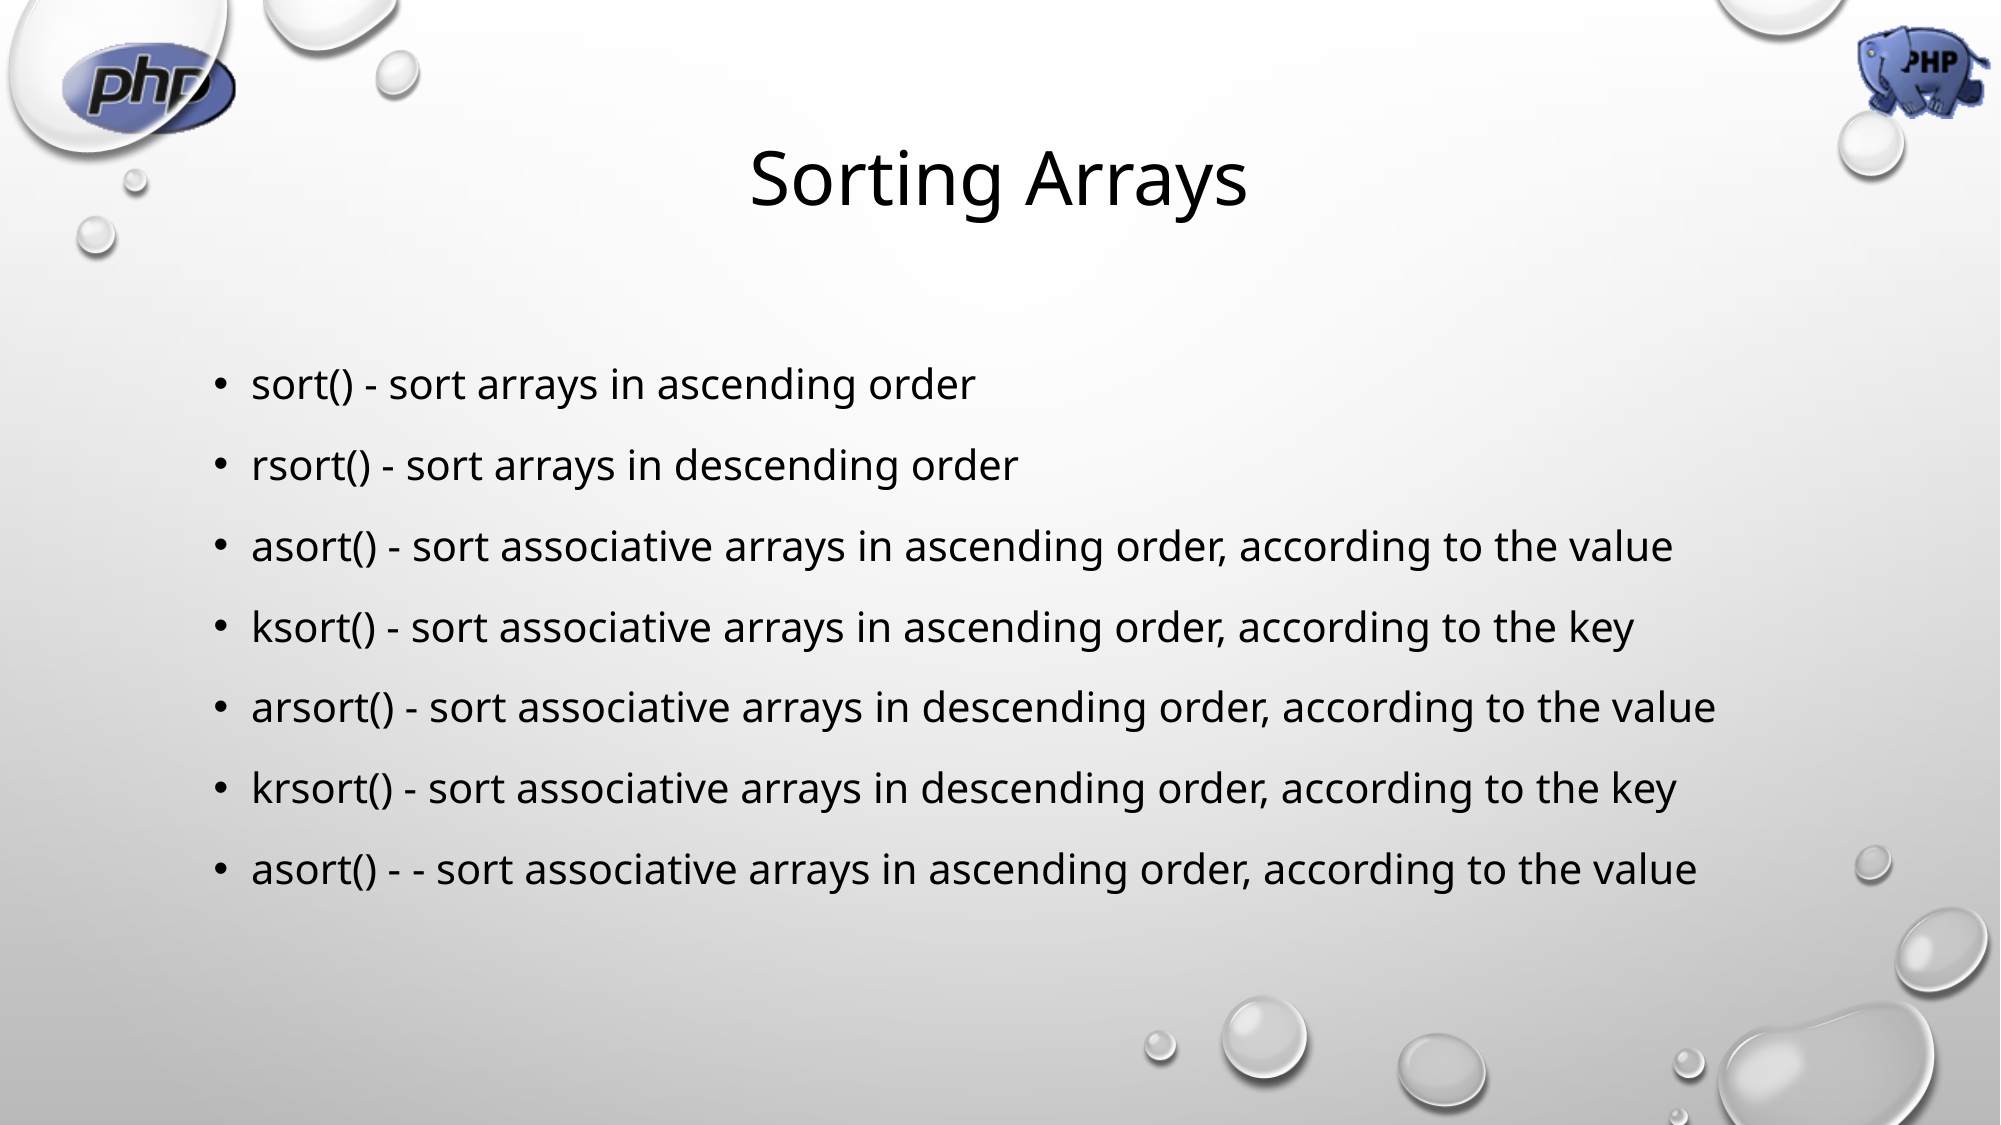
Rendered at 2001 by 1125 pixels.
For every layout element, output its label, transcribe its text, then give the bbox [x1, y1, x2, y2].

list sort() - sort arrays in ascending order rsort() - sort arrays in descending order asort() - sort associative arrays in ascending order, according to the value ksort() - sort associative arrays in ascending order, according to the key arsort() - sort associative arrays in descending order, according to the value krsort() - sort associative arrays in descending order, according to the key asort() - - sort associative arrays in ascending order, according to the value [198, 340, 1874, 1038]
picture [0, 0, 2000, 1125]
title Sorting Arrays [149, 101, 1851, 262]
